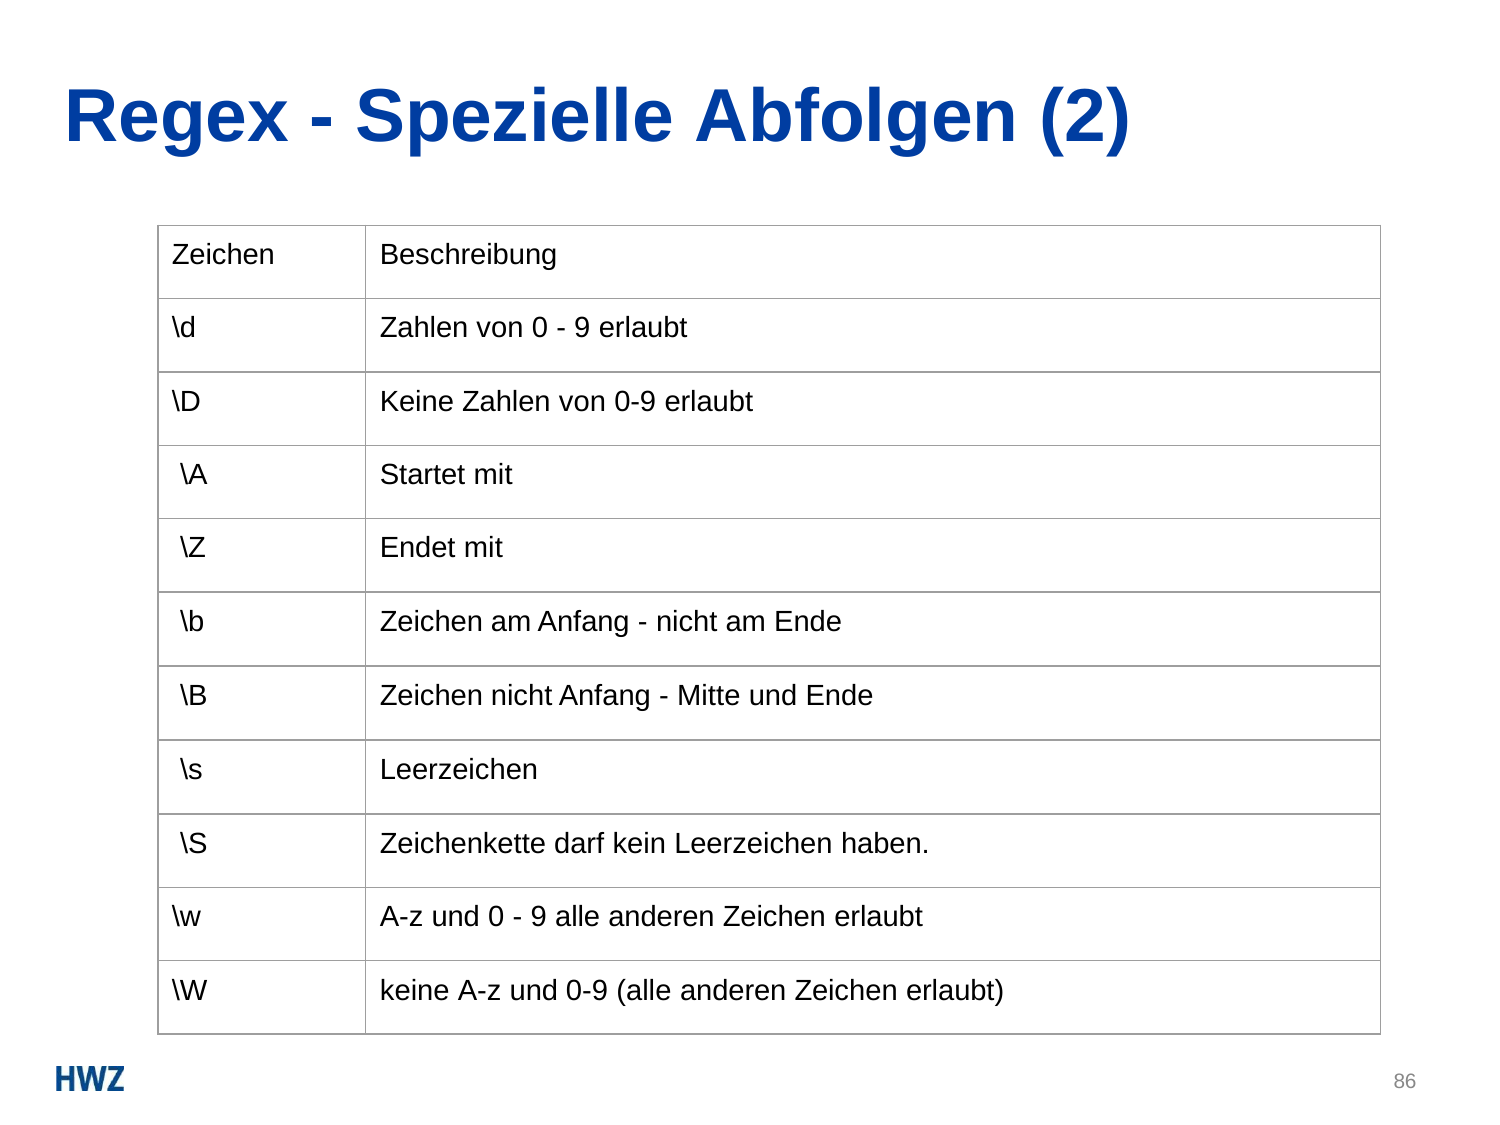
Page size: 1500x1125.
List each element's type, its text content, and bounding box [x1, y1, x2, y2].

table_cell \d [159, 299, 365, 371]
table_cell \B [159, 667, 365, 739]
table_cell \A [159, 446, 365, 518]
table_cell Keine Zahlen von 0-9 erlaubt [366, 373, 1380, 445]
table_cell \W [159, 961, 365, 1033]
table_header Beschreibung [366, 226, 1380, 298]
table_cell \Z [159, 519, 365, 591]
table_cell \s [159, 741, 365, 813]
table_cell Zeichenkette darf kein Leerzeichen haben. [366, 815, 1380, 887]
table_cell \S [159, 815, 365, 887]
table_cell Leerzeichen [366, 741, 1380, 813]
title Regex - Spezielle Abfolgen (2) [62, 64, 1133, 254]
table_cell \w [159, 888, 365, 960]
slide_number 86 [1387, 1068, 1435, 1125]
picture [56, 1066, 124, 1091]
table_cell \b [159, 593, 365, 665]
table_cell Zahlen von 0 - 9 erlaubt [366, 299, 1380, 371]
table_cell \D [159, 373, 365, 445]
table_cell keine A-z und 0-9 (alle anderen Zeichen erlaubt) [366, 961, 1380, 1033]
table_cell Zeichen nicht Anfang - Mitte und Ende [366, 667, 1380, 739]
table_cell Startet mit [366, 446, 1380, 518]
table_cell A-z und 0 - 9 alle anderen Zeichen erlaubt [366, 888, 1380, 960]
table_header Zeichen [159, 226, 365, 298]
table_cell Endet mit [366, 519, 1380, 591]
table_cell Zeichen am Anfang - nicht am Ende [366, 593, 1380, 665]
